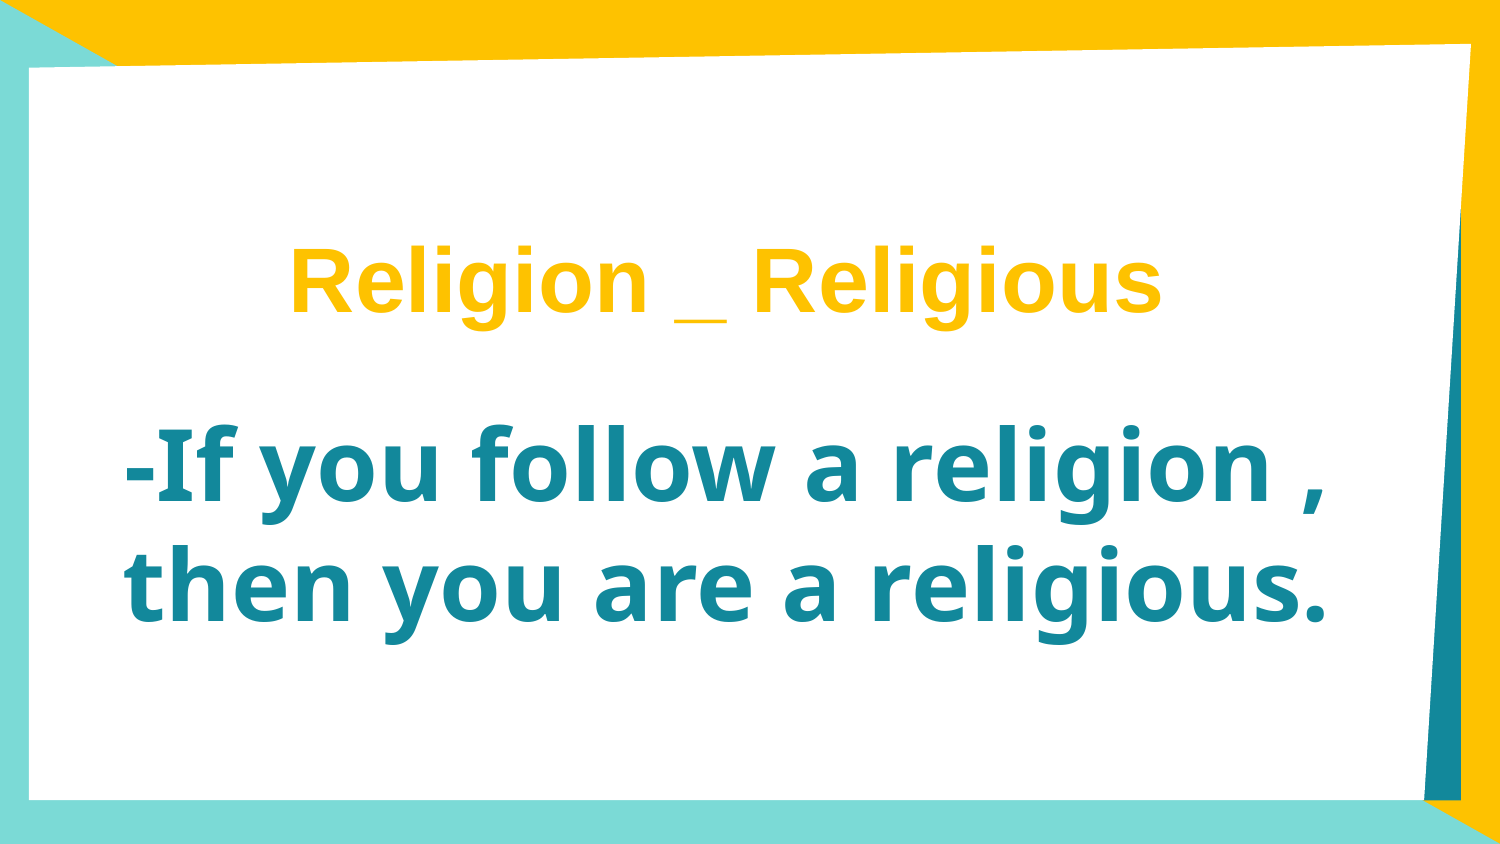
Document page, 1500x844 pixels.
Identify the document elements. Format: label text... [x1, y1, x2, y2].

title Religion _ Religious [109, 229, 1345, 324]
list -If you follow a religion , then you are a religious. [71, 386, 1383, 619]
